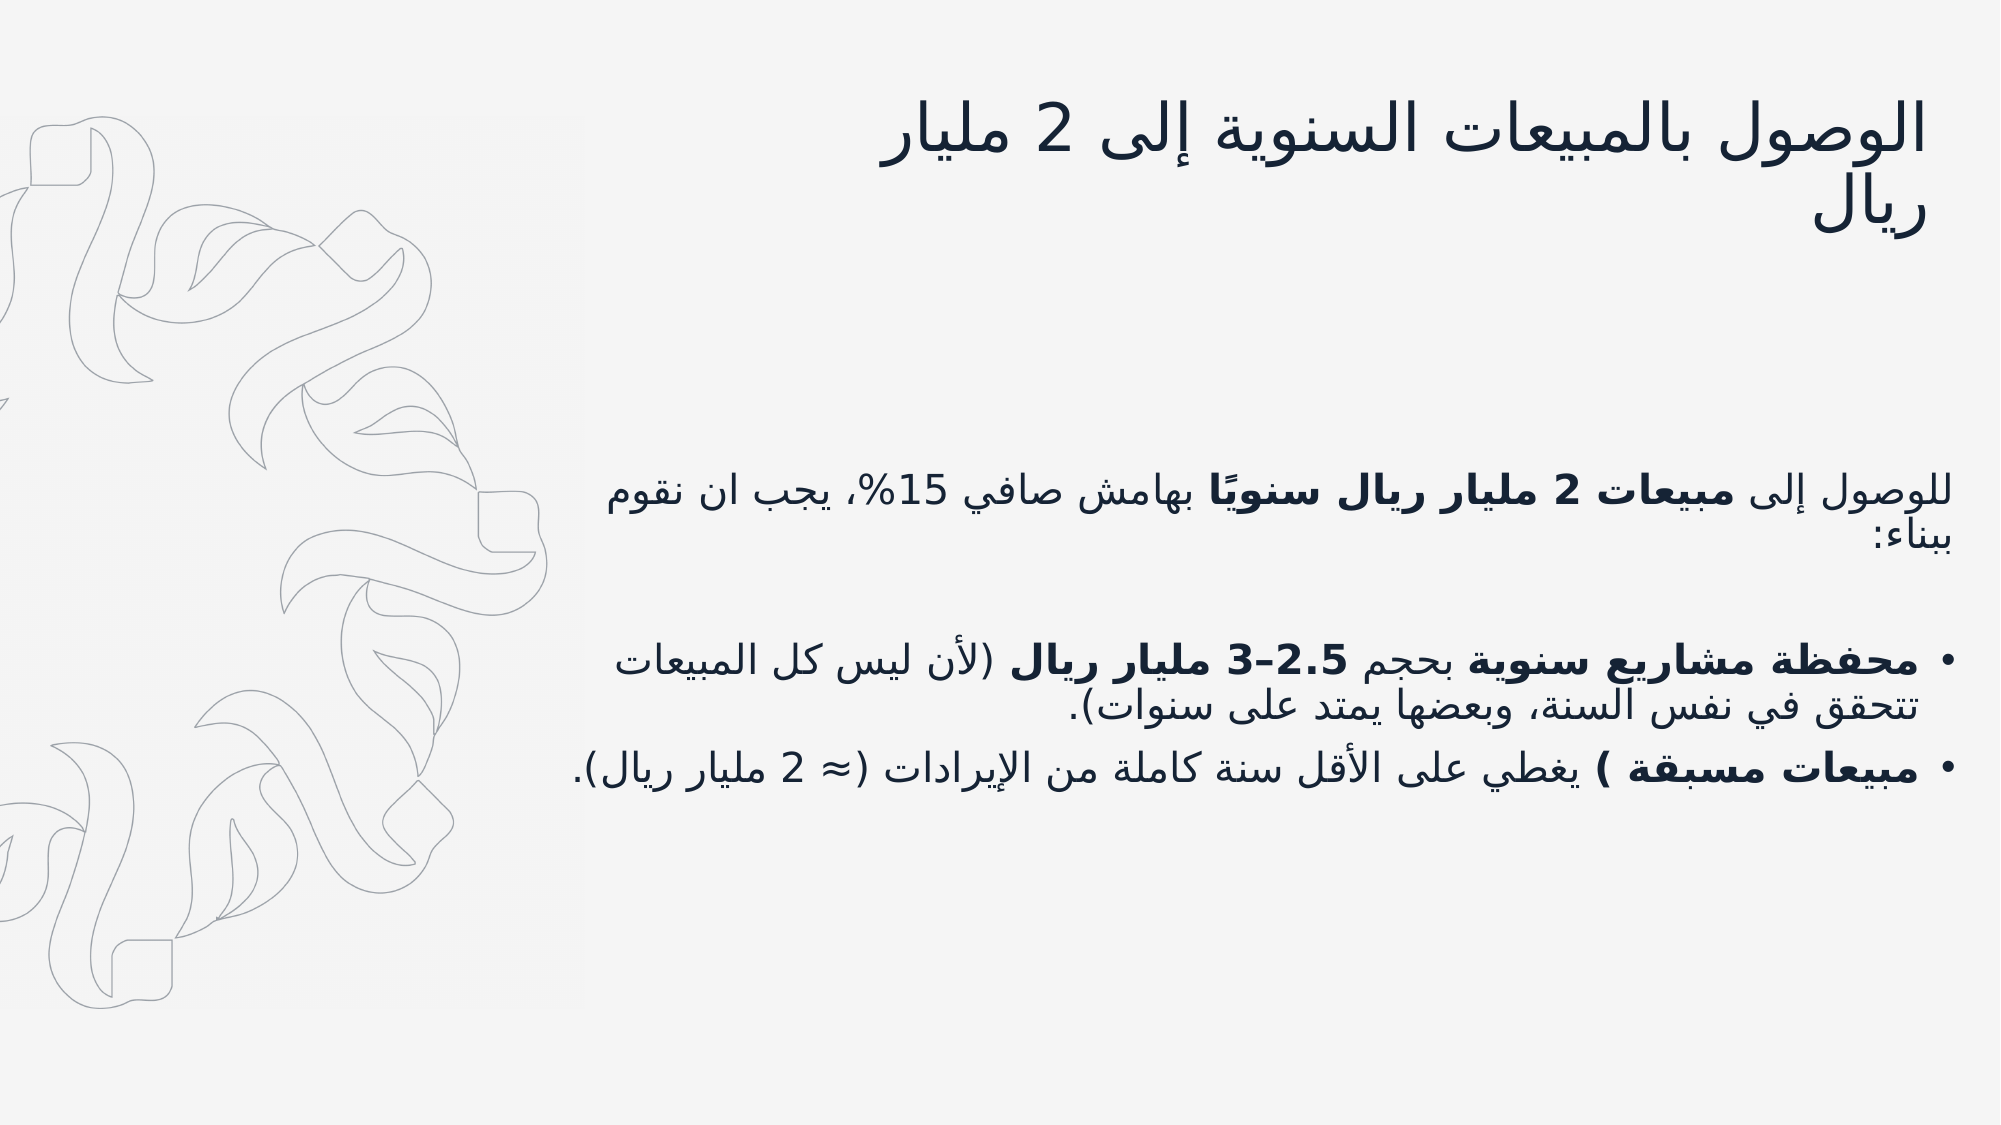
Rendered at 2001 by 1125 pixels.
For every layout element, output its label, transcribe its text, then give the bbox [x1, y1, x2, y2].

text_box للوصول إلى مبيعات 2 مليار ريال سنويًا بهامش صافي 15%، يجب ان نقوم ببناء: محفظة مشاريع سنوية بحجم 2.5–3 مليار ريال (لأن ليس كل المبيعات تتحقق في نفس السنة، وبعضها يمتد على سنوات). مبيعات مسبقة ) يغطي على الأقل سنة كاملة من الإيرادات (≈ 2 مليار ريال). [532, 461, 1969, 835]
picture [0, 116, 585, 1009]
text_box الوصول بالمبيعات السنوية إلى 2 مليار ريال [745, 57, 1946, 276]
